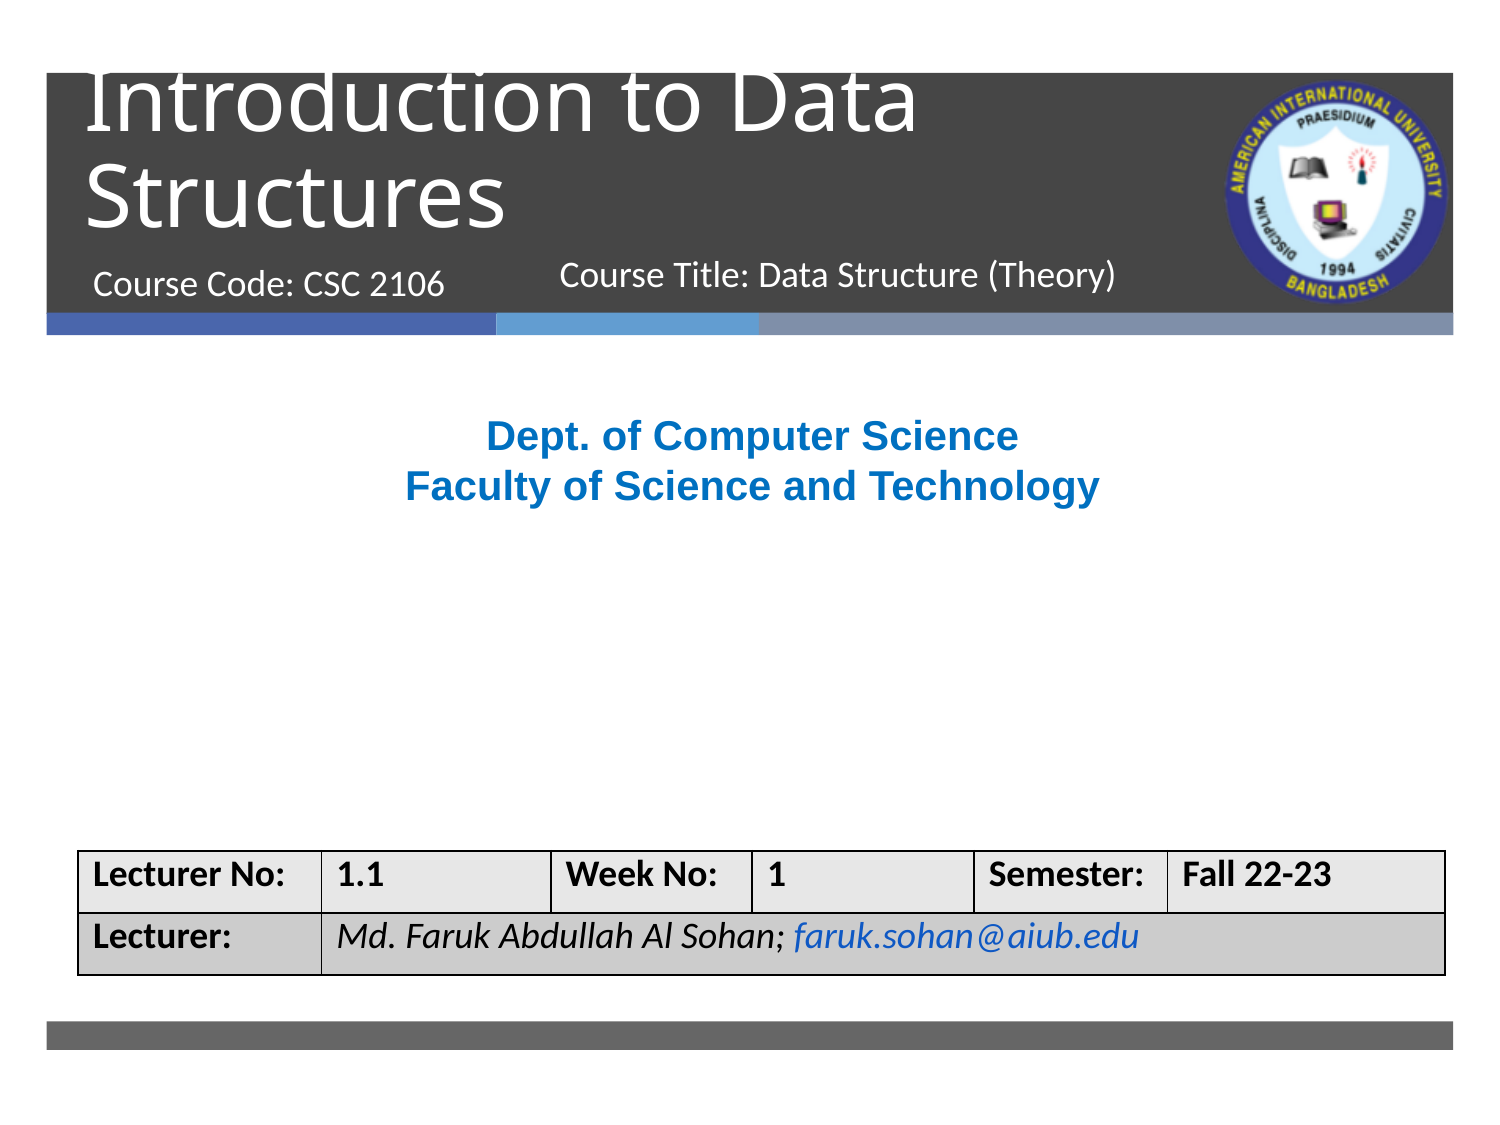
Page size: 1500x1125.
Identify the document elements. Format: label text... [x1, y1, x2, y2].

table_header Week No: [552, 852, 751, 912]
table_cell Lecturer: [79, 914, 321, 974]
table_header 1.1 [322, 852, 550, 912]
table_header 1 [753, 852, 973, 912]
title Introduction to Data Structures [69, 73, 1351, 253]
subtitle Course Code: CSC 2106 [78, 251, 536, 331]
table_header Fall 22-23 [1168, 852, 1444, 912]
table_cell Md. Faruk Abdullah Al Sohan; faruk.sohan@aiub.edu [322, 914, 1444, 974]
table_header Lecturer No: [79, 852, 321, 912]
picture [1228, 75, 1454, 310]
text_box Dept. of Computer Science Faculty of Science and Technology [12, 401, 1493, 517]
table_header Semester: [975, 852, 1167, 912]
text_box Course Title: Data Structure (Theory) [544, 252, 1228, 332]
